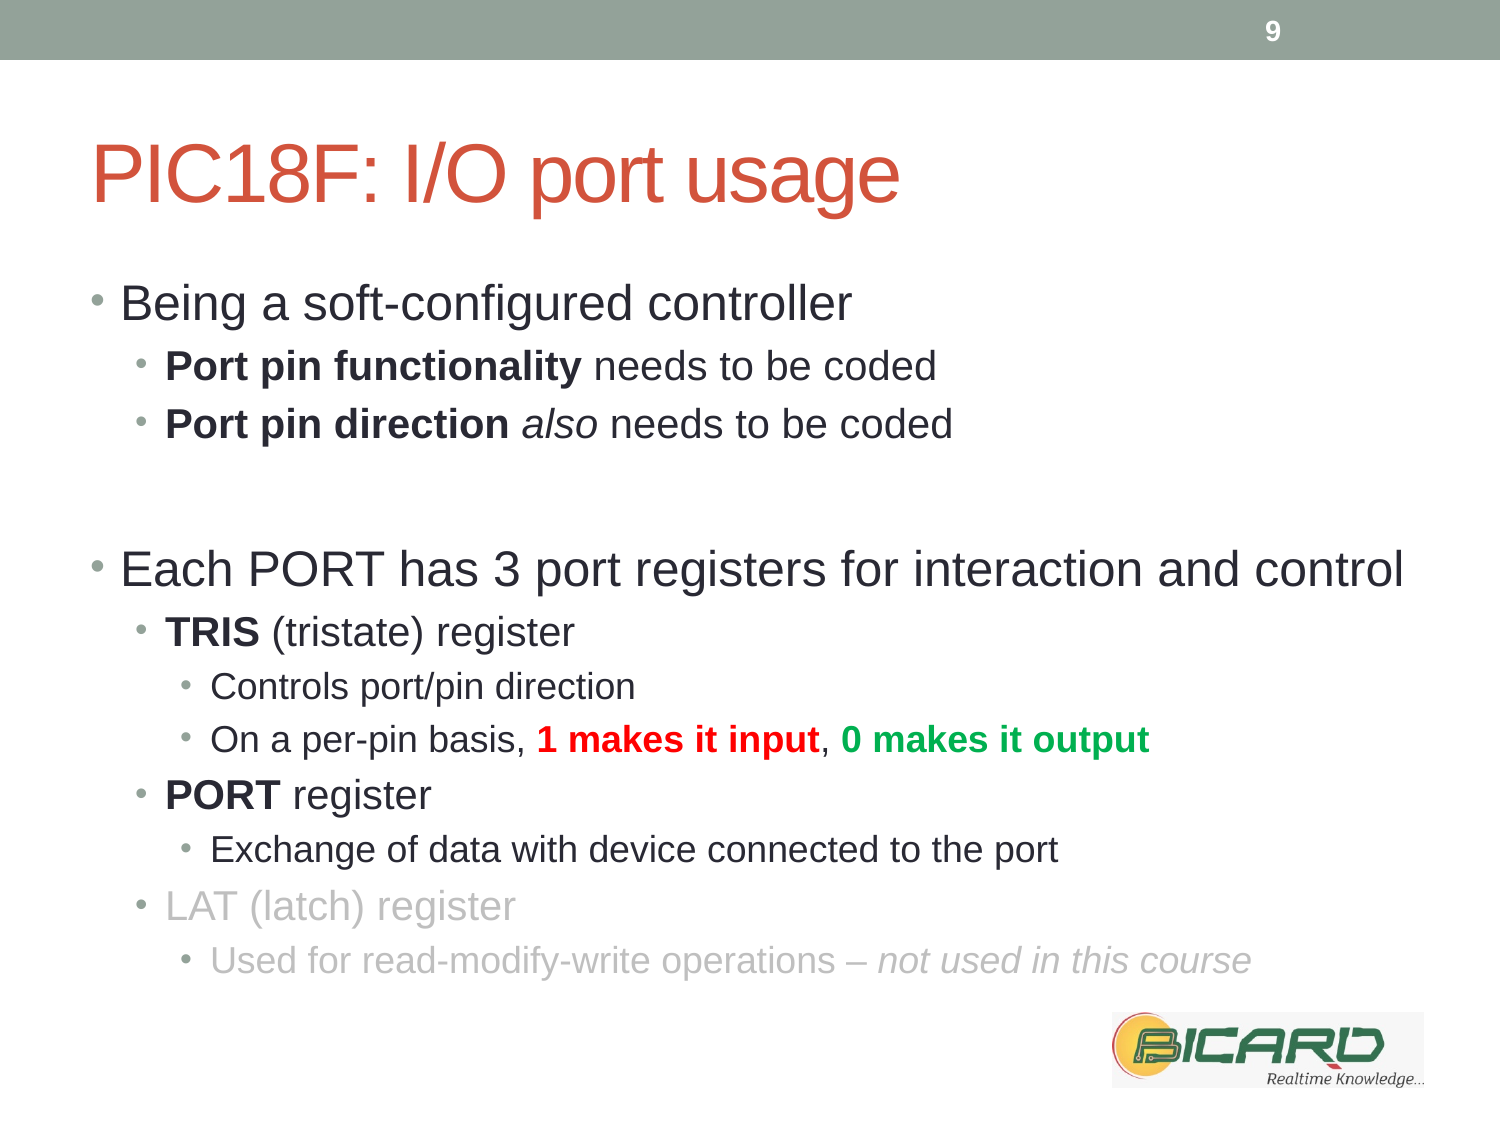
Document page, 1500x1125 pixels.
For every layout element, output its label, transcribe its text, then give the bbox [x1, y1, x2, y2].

title PIC18F: I/O port usage [75, 87, 1425, 250]
slide_number 9 [1250, 3, 1425, 57]
picture [1112, 1063, 1424, 1088]
list Being a soft-configured controller Port pin functionality needs to be coded Port pin direction also needs to be coded Each PORT has 3 port registers for interaction and control TRIS (tristate) register Controls port/pin direction On a per-pin basis, 1 makes it input, 0 makes it output PORT register Exchange of data with device connected to the port LAT (latch) register Used for read-modify-write operations – not used in this course [75, 262, 1425, 1063]
